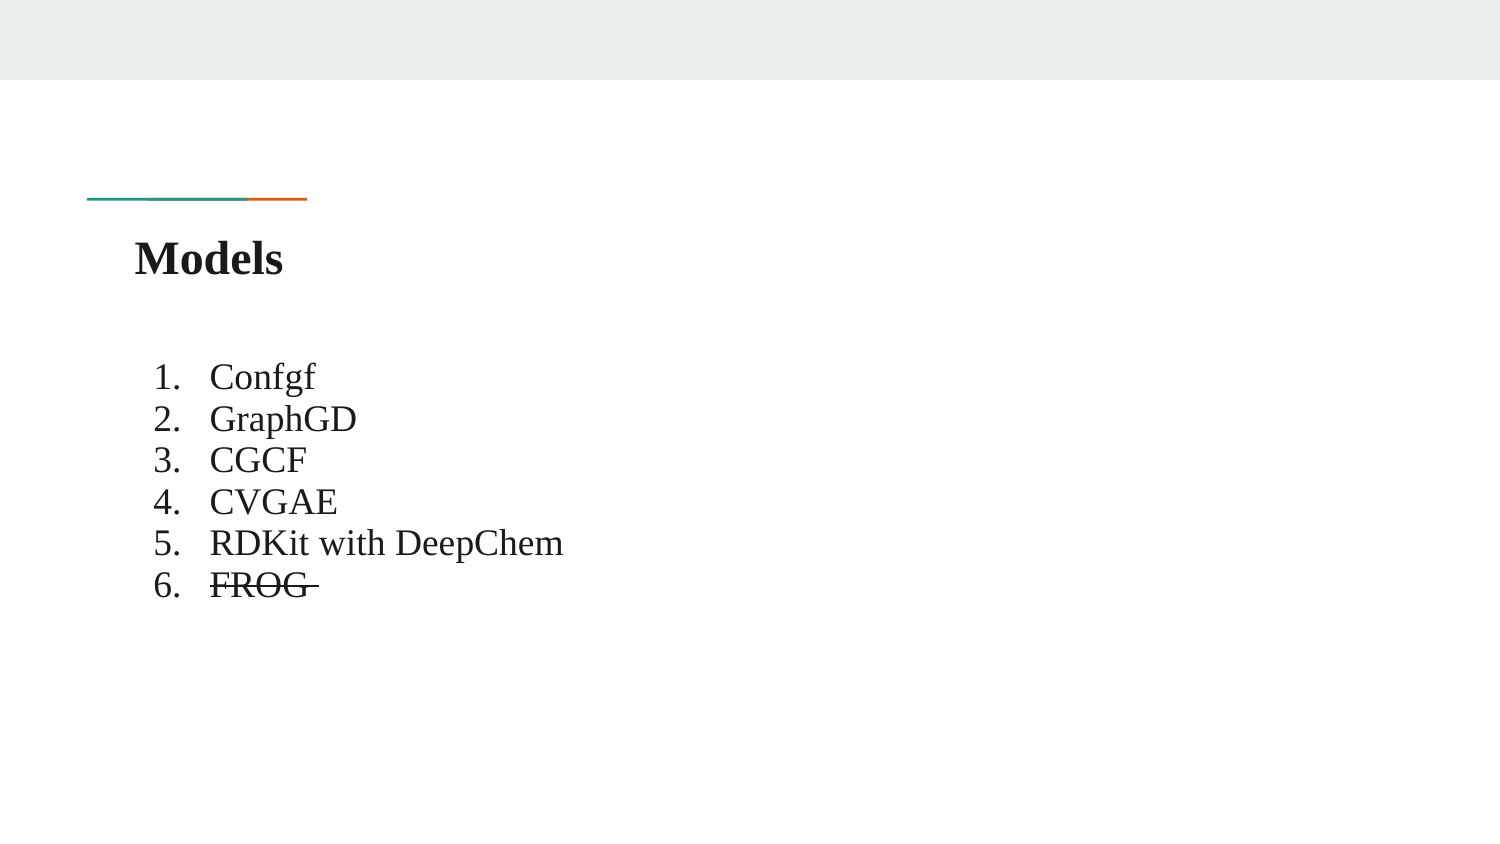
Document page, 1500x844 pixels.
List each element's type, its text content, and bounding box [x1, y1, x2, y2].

title Models [119, 216, 1381, 305]
list Confgf GraphGD CGCF CVGAE RDKit with DeepChem FROG [119, 341, 1381, 712]
